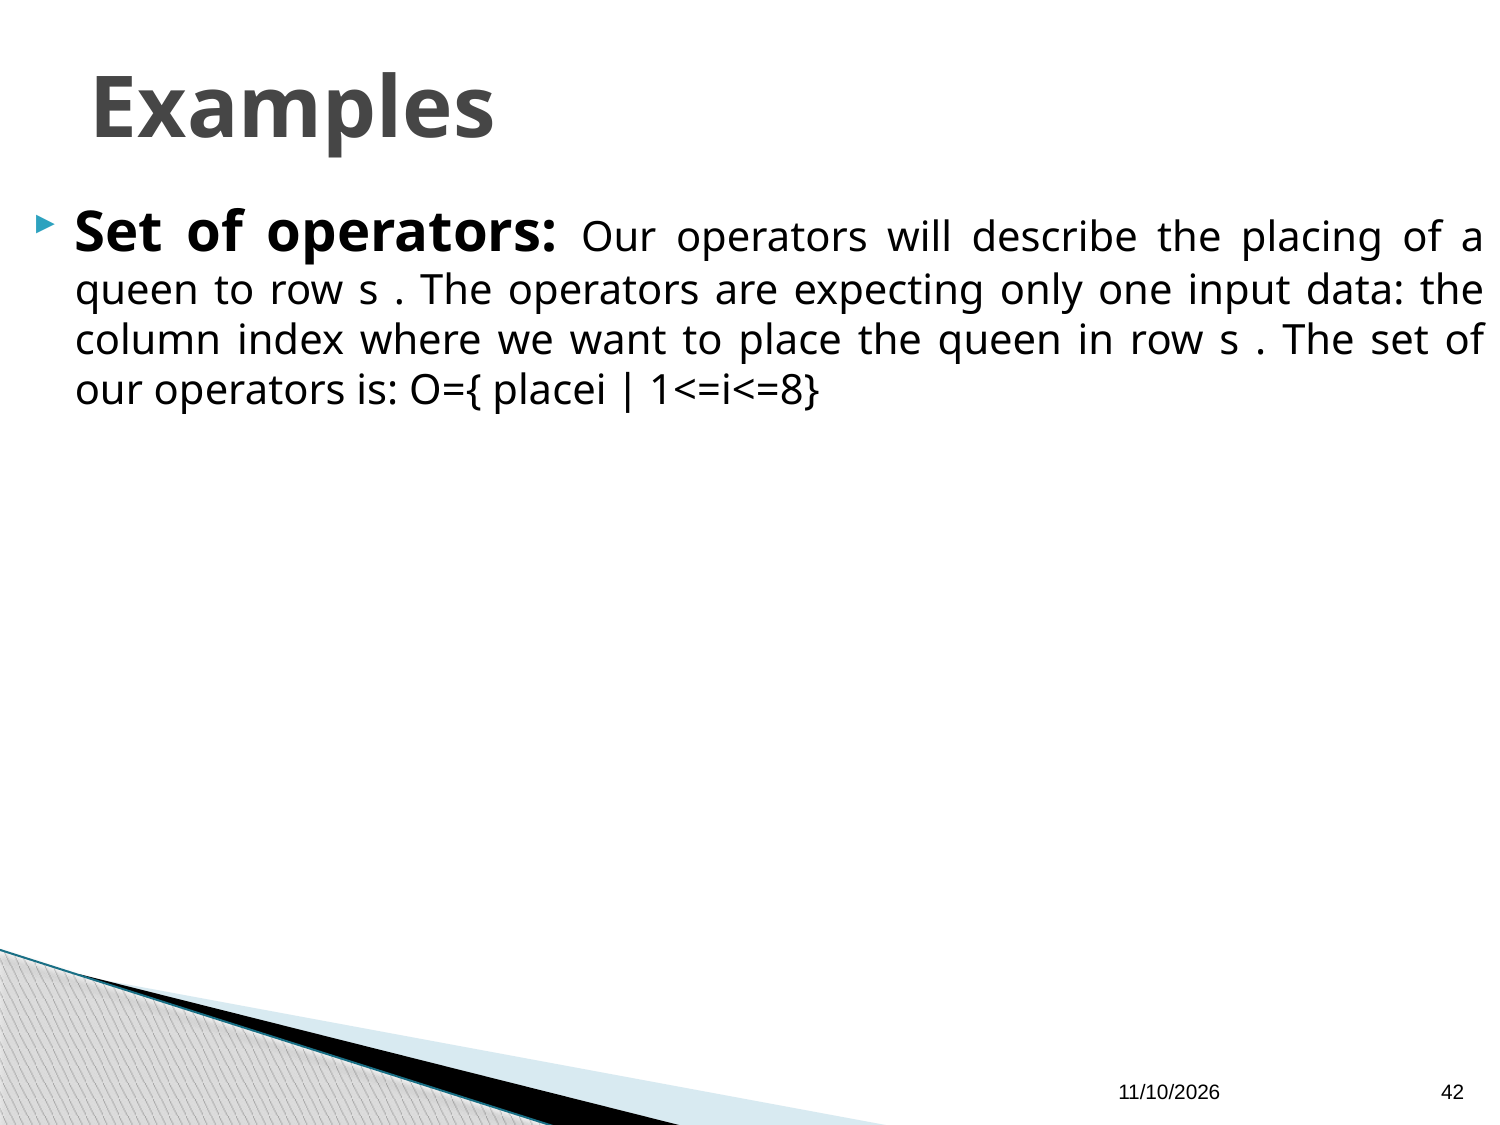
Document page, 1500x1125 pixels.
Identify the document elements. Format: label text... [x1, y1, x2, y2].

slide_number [1103, 1051, 1418, 1112]
title Examples [75, 45, 1425, 163]
slide_number 42 [1418, 1051, 1479, 1112]
list Set of operators: Our operators will describe the placing of a queen to row s . The operators are expecting only one input data: the column index where we want to place the queen in row s . The set of our operators is: O={ placei ∣ 1<=i<=8} [0, 187, 1500, 1076]
